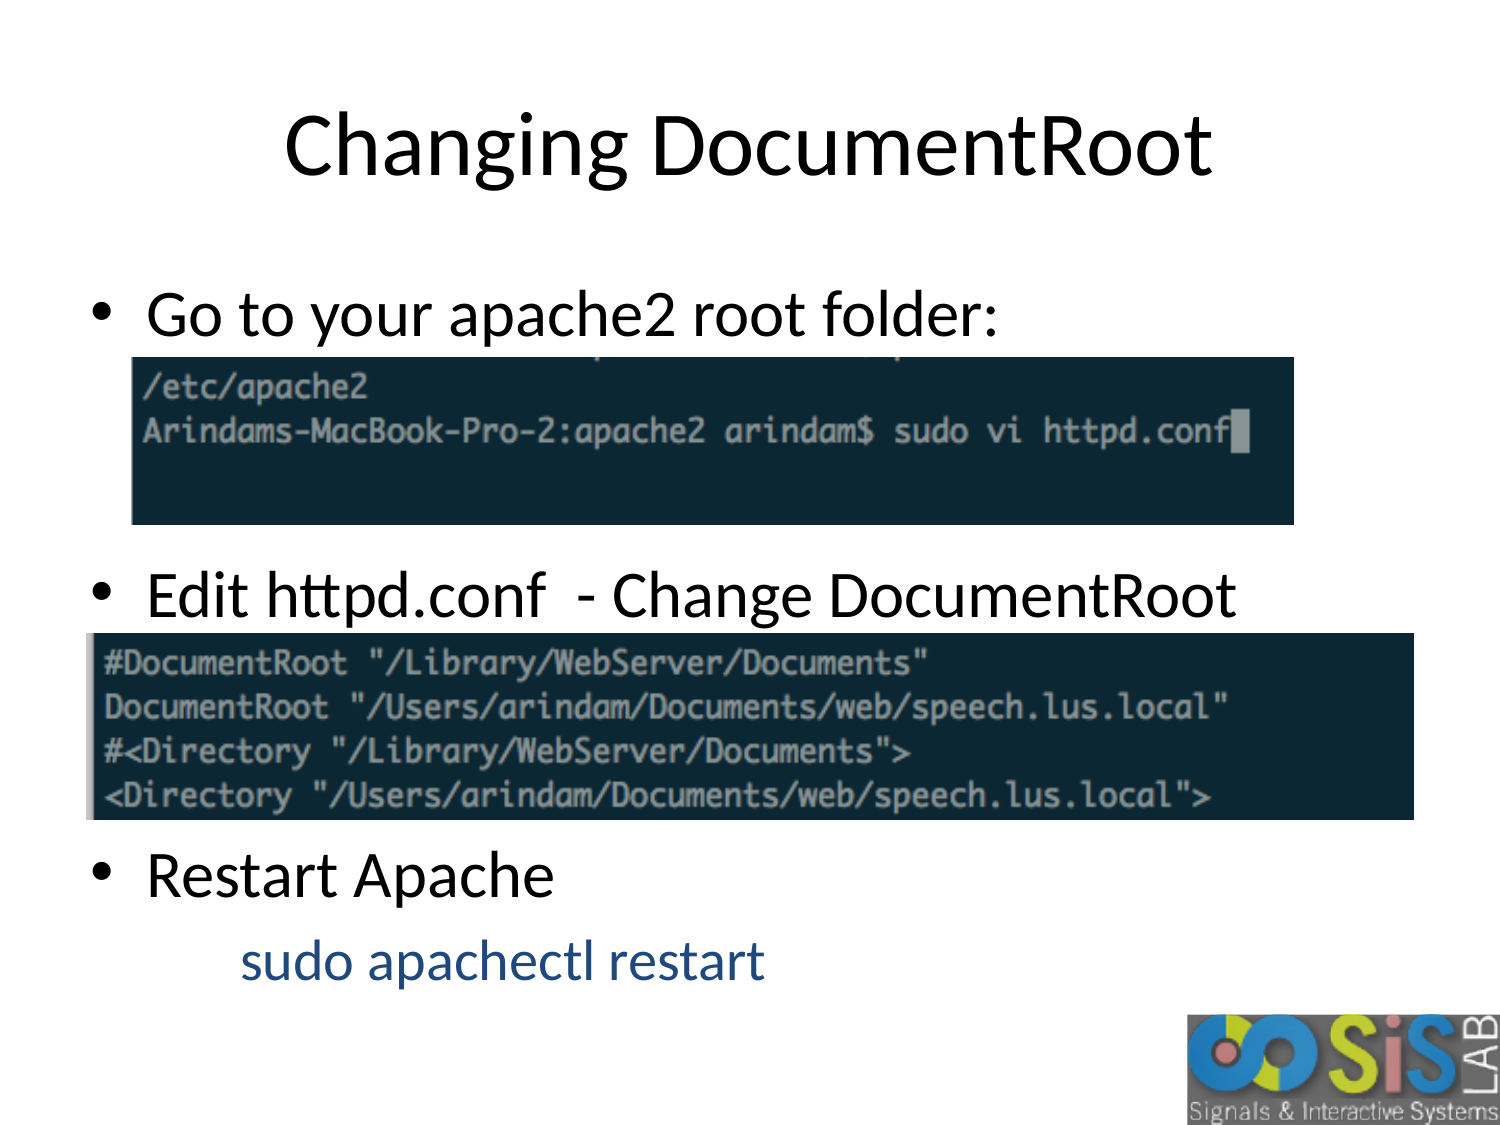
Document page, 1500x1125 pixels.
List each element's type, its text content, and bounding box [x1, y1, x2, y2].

picture [86, 633, 1414, 820]
title Changing DocumentRoot [75, 45, 1425, 233]
picture [130, 357, 1294, 525]
list Go to your apache2 root folder: Edit httpd.conf - Change DocumentRoot Restart Apache sudo apachectl restart [75, 262, 1425, 1091]
picture [1187, 1014, 1500, 1125]
